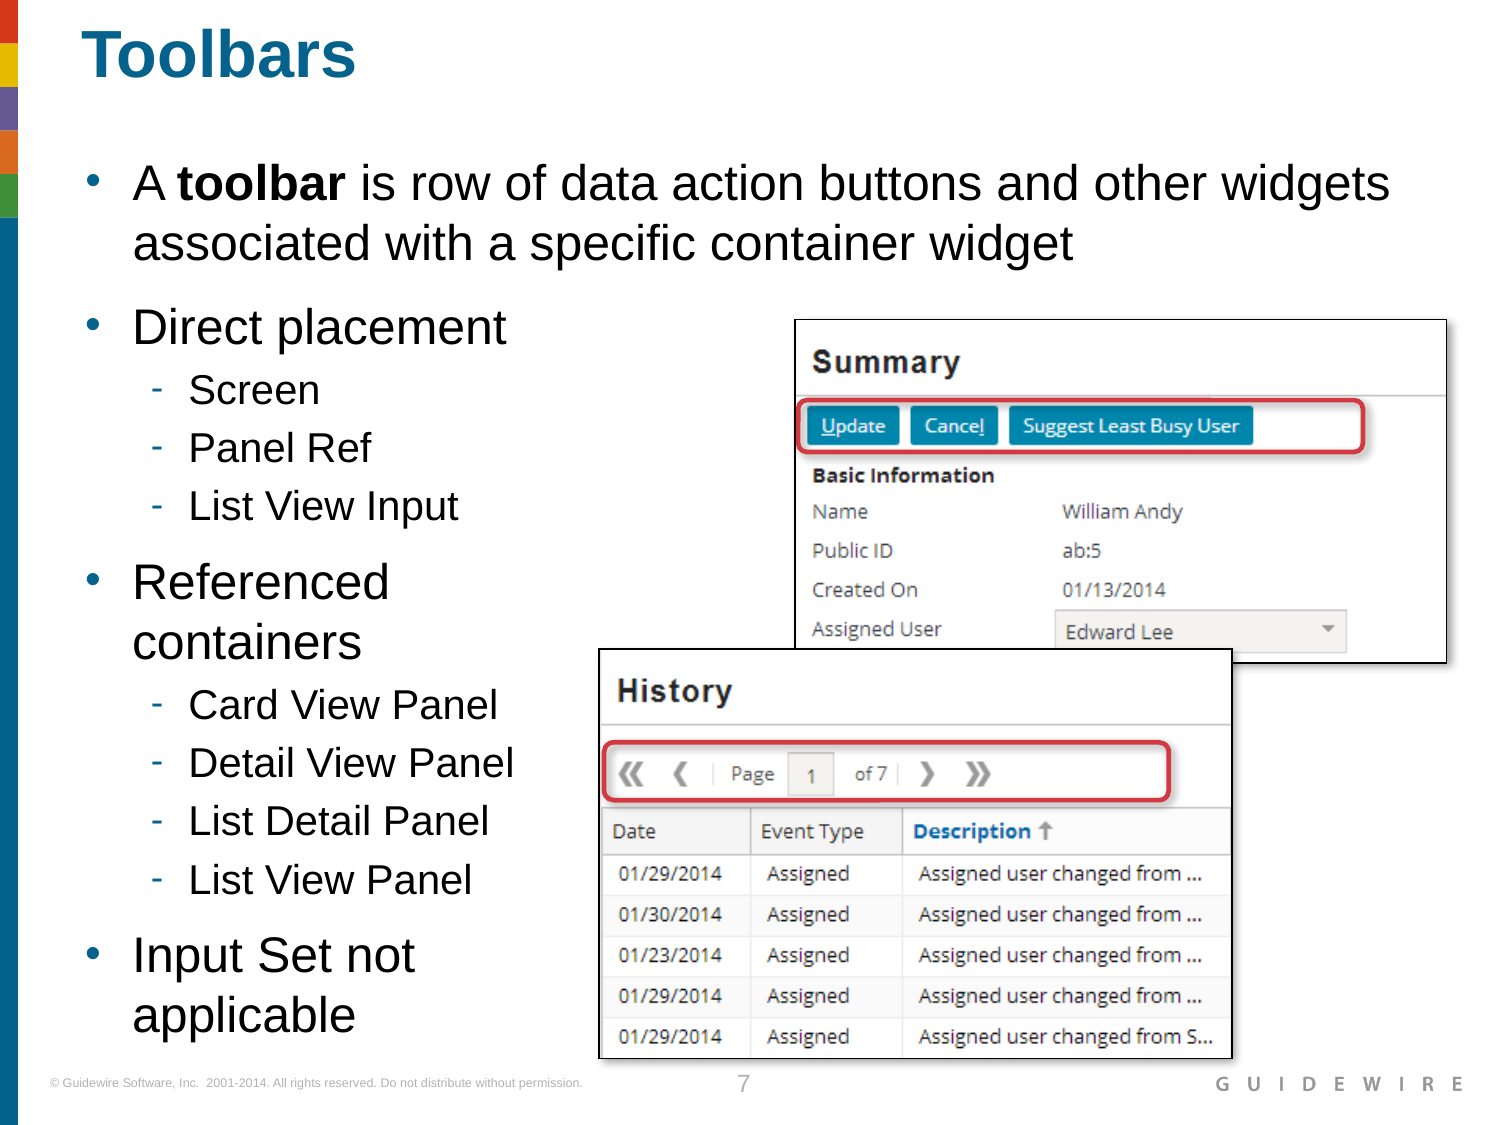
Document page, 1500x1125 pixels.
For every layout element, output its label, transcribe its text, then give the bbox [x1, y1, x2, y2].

title Toolbars [81, 19, 1446, 142]
picture [1215, 1073, 1480, 1096]
list Direct placement Screen Panel Ref List View Input Referenced containers Card View Panel Detail View Panel List Detail Panel List View Panel Input Set not applicable [85, 450, 521, 1032]
list A toolbar is row of data action buttons and other widgets associated with a specific container widget [85, 149, 1451, 450]
picture [795, 319, 1447, 663]
picture [599, 649, 1232, 1059]
